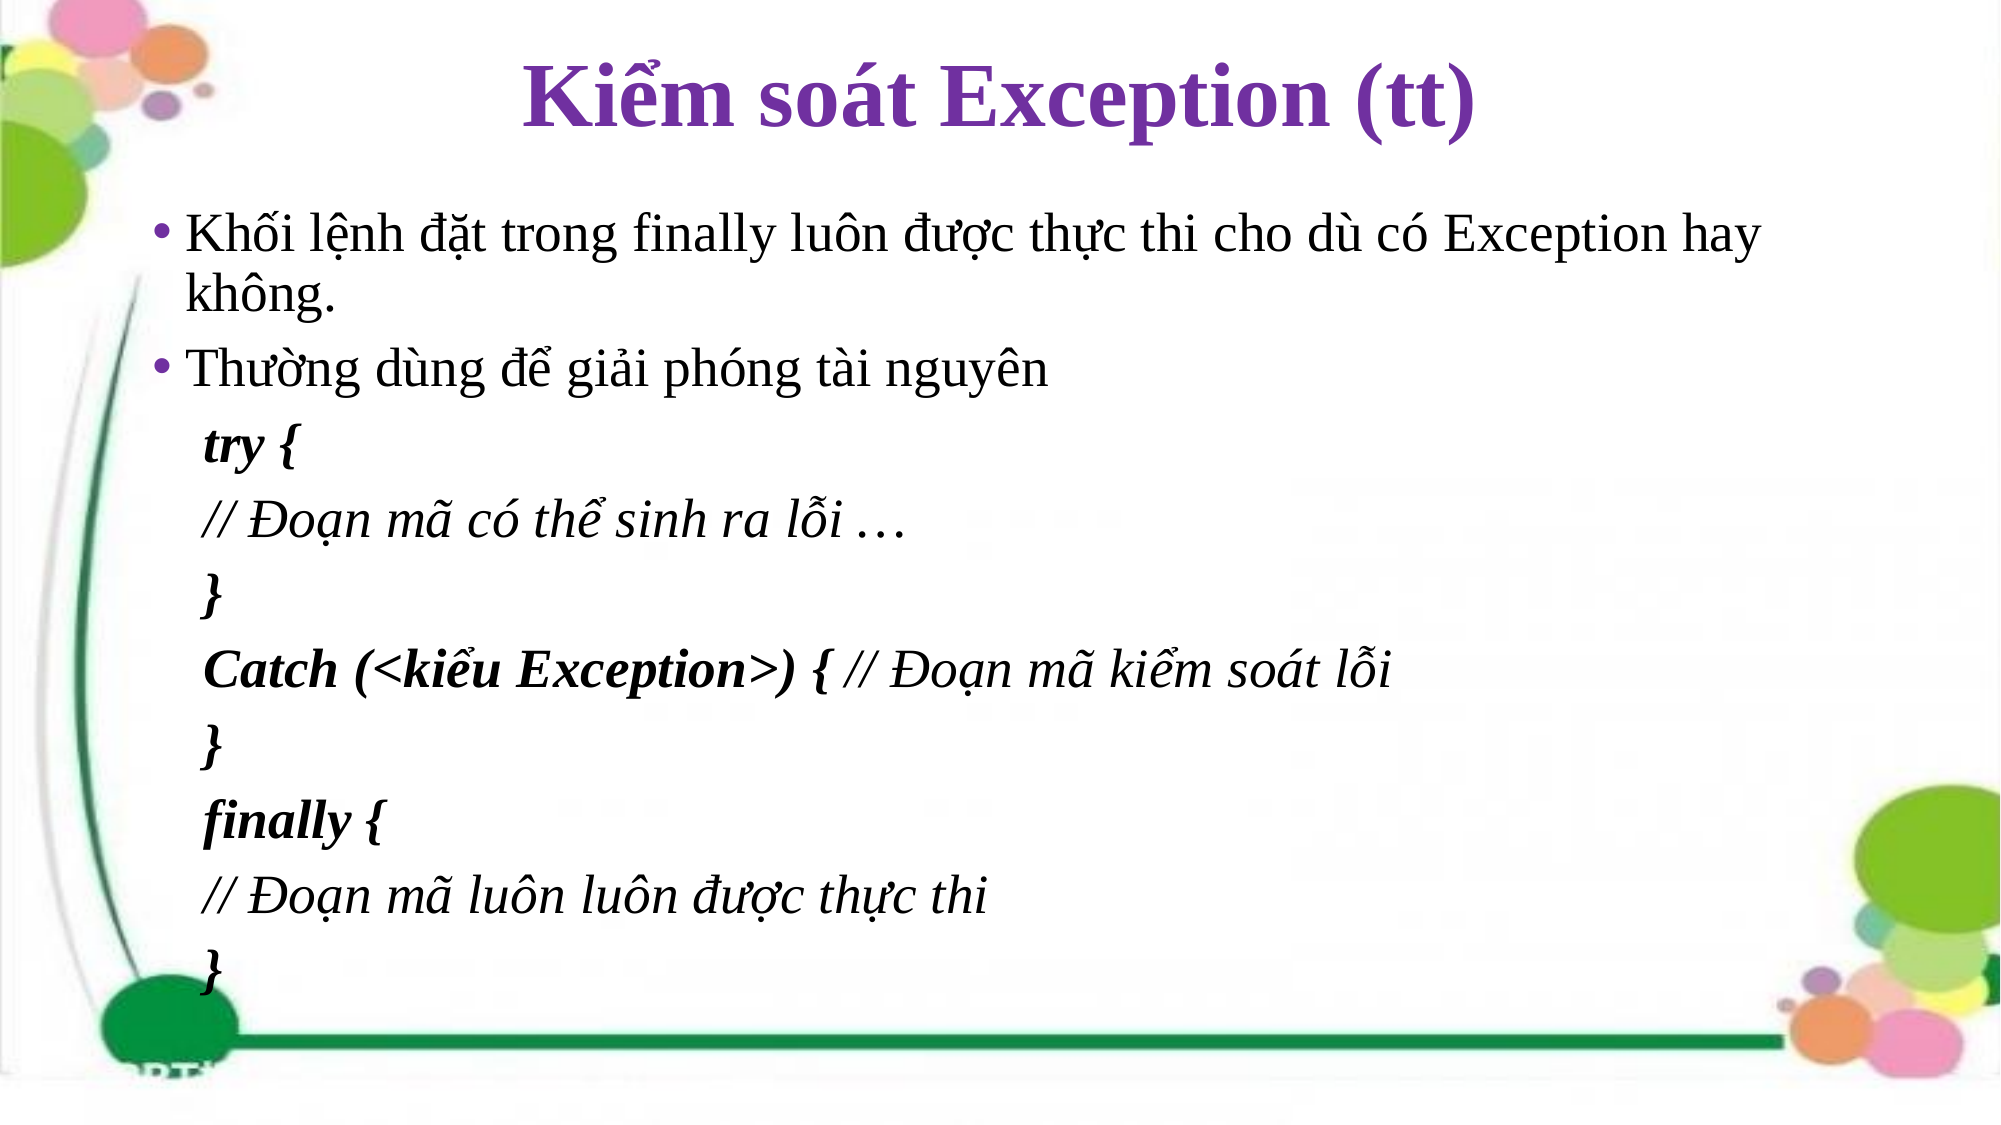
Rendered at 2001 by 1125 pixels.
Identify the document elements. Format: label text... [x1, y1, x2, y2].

picture [0, 0, 2001, 1125]
list Khối lệnh đặt trong finally luôn được thực thi cho dù có Exception hay không. Thường dùng để giải phóng tài nguyên try { // Đoạn mã có thể sinh ra lỗi … } Catch (<kiểu Exception>) { // Đoạn mã kiểm soát lỗi } finally { // Đoạn mã luôn luôn được thực thi } [137, 196, 1863, 1014]
title Kiểm soát Exception (tt) [137, 36, 1863, 157]
